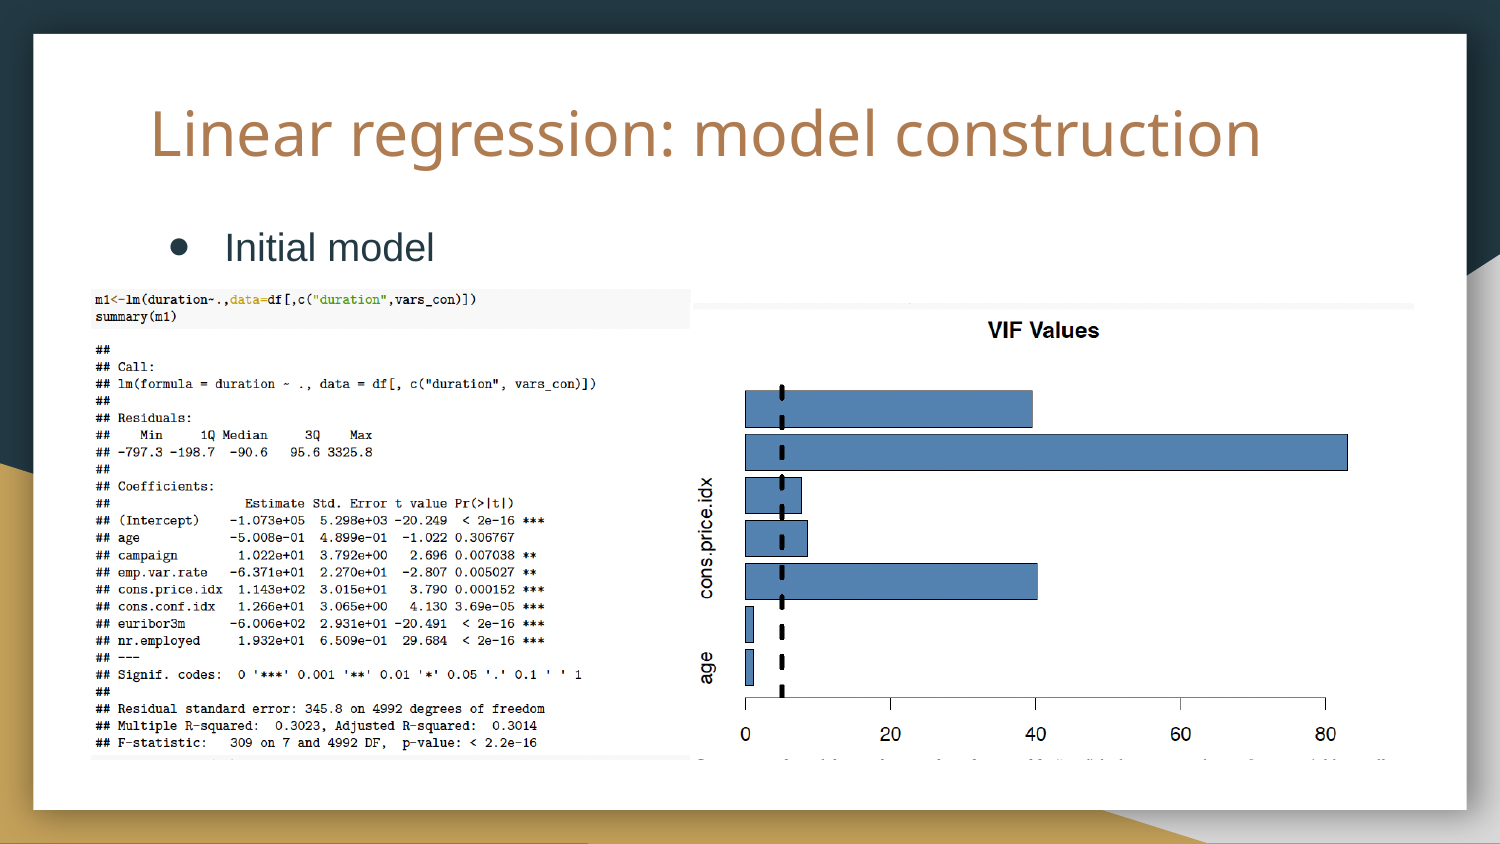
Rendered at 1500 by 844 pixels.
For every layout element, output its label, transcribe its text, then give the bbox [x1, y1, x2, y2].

list Initial model [134, 199, 1366, 301]
title Linear regression: model construction [134, 79, 1366, 199]
picture [83, 287, 1414, 761]
